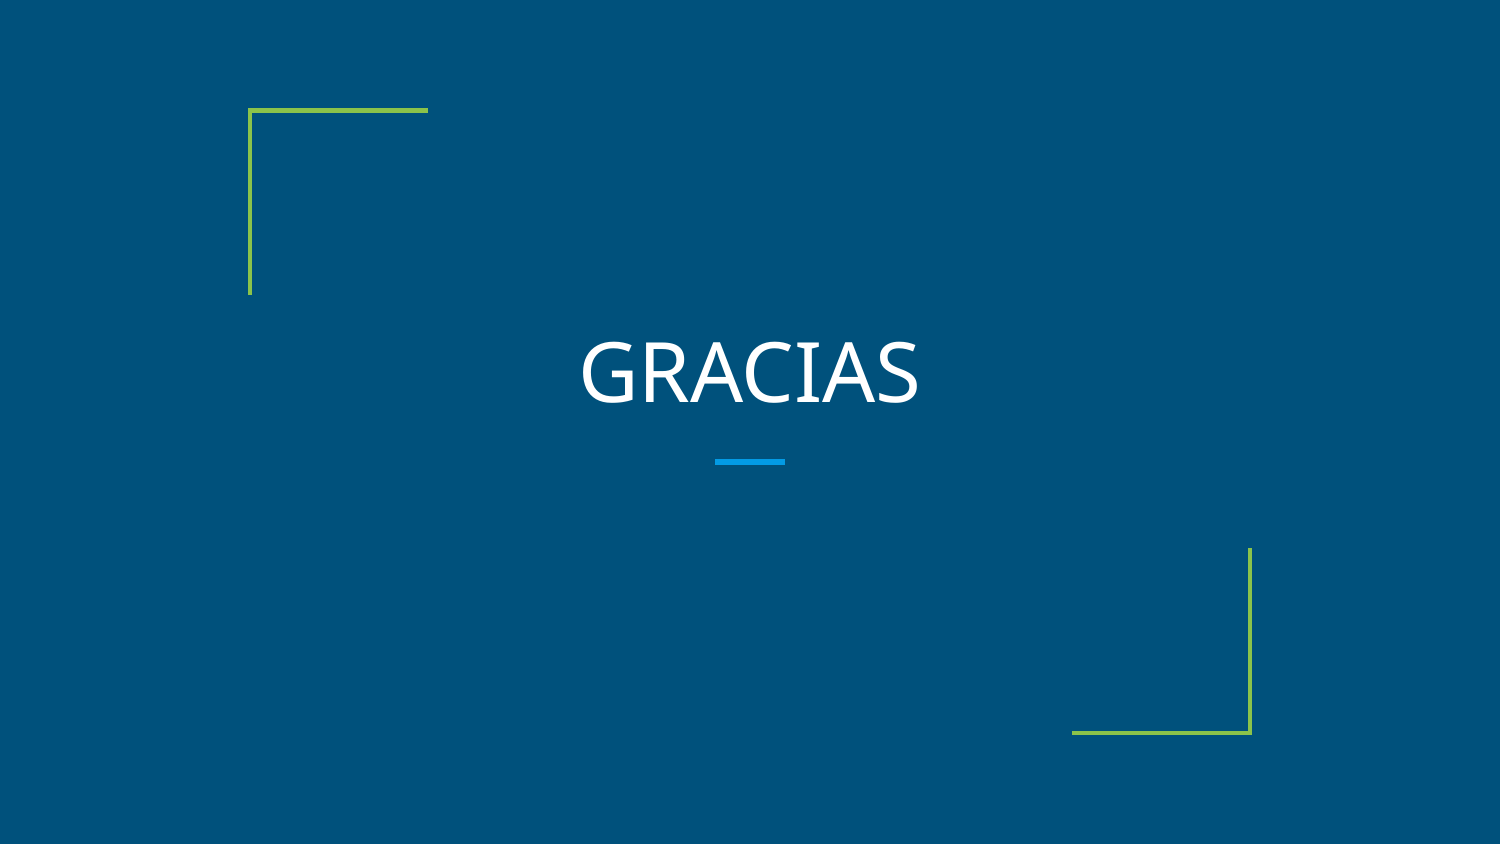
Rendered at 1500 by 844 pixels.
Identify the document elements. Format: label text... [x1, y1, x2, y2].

title GRACIAS [275, 195, 1225, 435]
